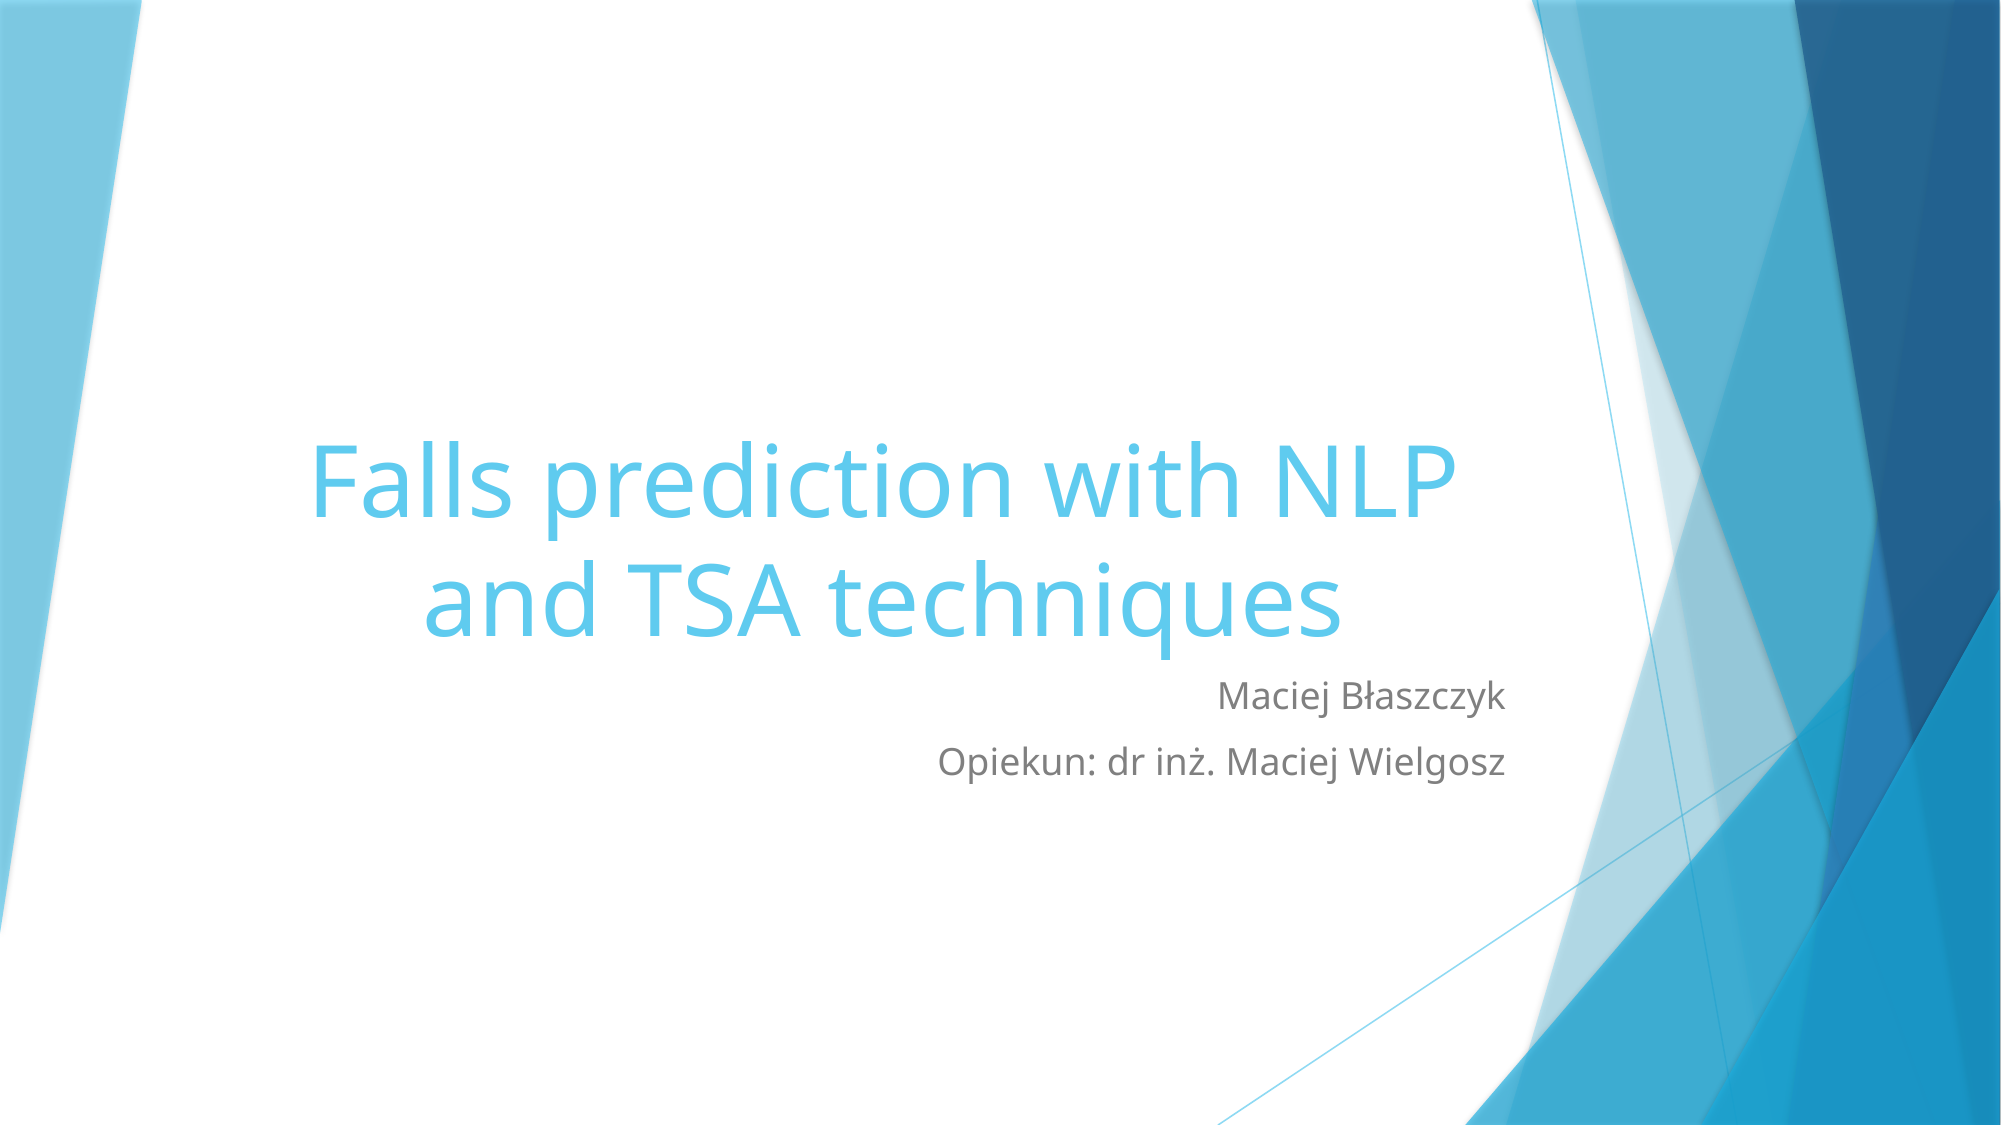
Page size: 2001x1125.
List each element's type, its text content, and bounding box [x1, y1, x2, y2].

subtitle Maciej Błaszczyk Opiekun: dr inż. Maciej Wielgosz [247, 664, 1522, 845]
title Falls prediction with NLP and TSA techniques [247, 394, 1522, 664]
